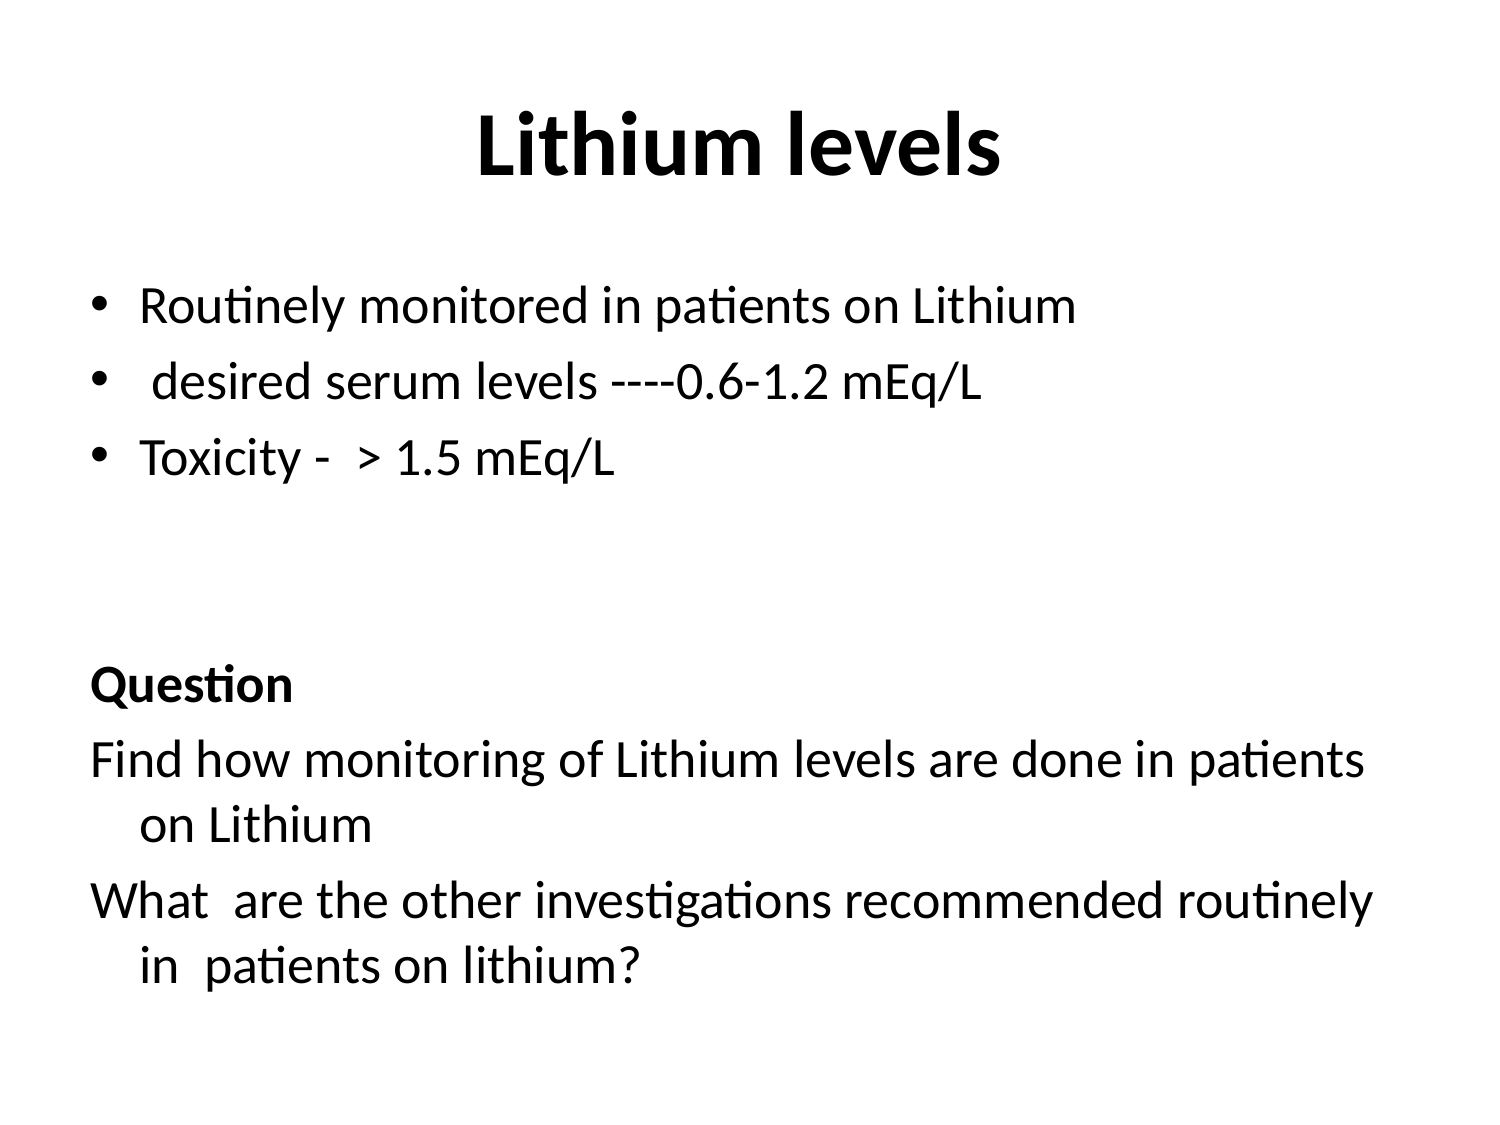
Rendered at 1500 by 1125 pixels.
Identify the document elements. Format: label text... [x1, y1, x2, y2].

list Routinely monitored in patients on Lithium desired serum levels ----0.6-1.2 mEq/L Toxicity - > 1.5 mEq/L Question Find how monitoring of Lithium levels are done in patients on Lithium What are the other investigations recommended routinely in patients on lithium? [75, 262, 1425, 1005]
title Lithium levels [75, 45, 1425, 233]
